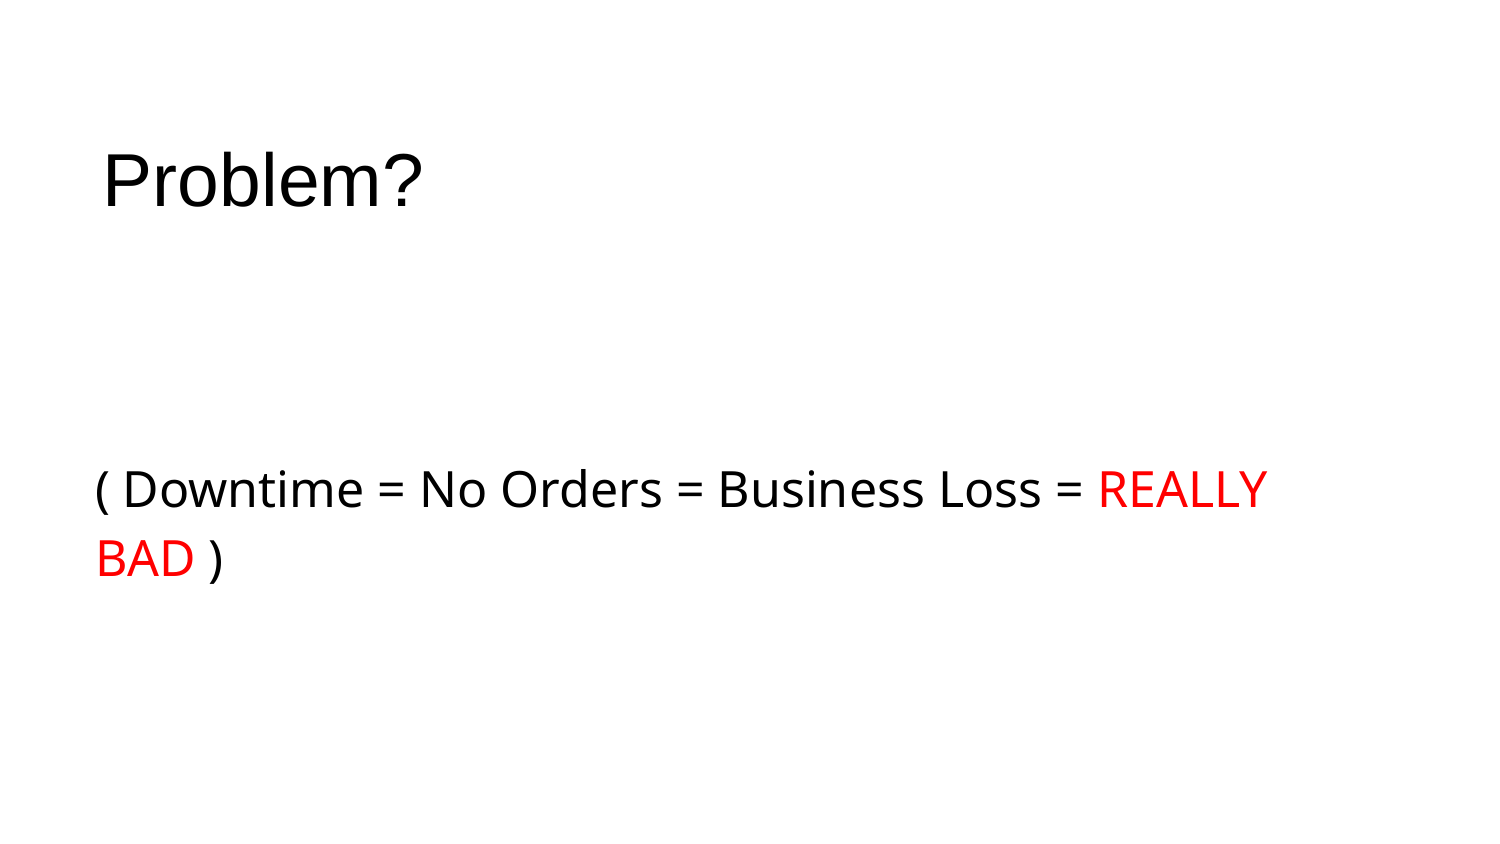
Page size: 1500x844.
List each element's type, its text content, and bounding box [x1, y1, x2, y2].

title ( Downtime = No Orders = Business Loss = REALLY BAD ) [80, 433, 1381, 598]
title Problem? [87, 116, 941, 243]
